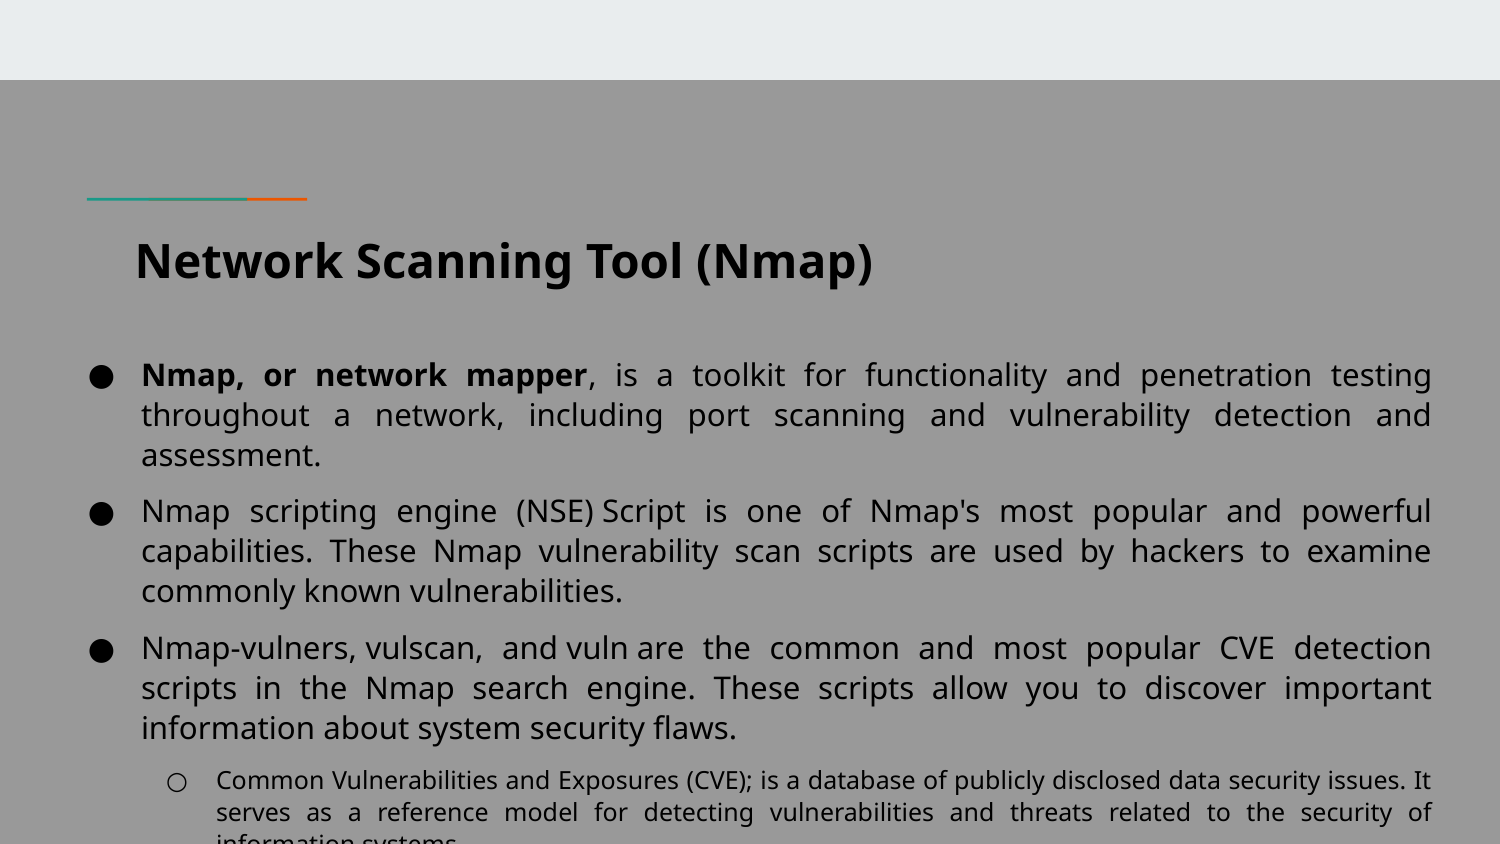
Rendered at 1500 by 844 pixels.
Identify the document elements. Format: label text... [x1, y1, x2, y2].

title Network Scanning Tool (Nmap) [119, 216, 1381, 305]
list Nmap, or network mapper, is a toolkit for functionality and penetration testing throughout a network, including port scanning and vulnerability detection and assessment. Nmap scripting engine (NSE) Script is one of Nmap's most popular and powerful capabilities. These Nmap vulnerability scan scripts are used by hackers to examine commonly known vulnerabilities. Nmap-vulners, vulscan, and vuln are the common and most popular CVE detection scripts in the Nmap search engine. These scripts allow you to discover important information about system security flaws. Common Vulnerabilities and Exposures (CVE); is a database of publicly disclosed data security issues. It serves as a reference model for detecting vulnerabilities and threats related to the security of information systems. [51, 337, 1449, 831]
